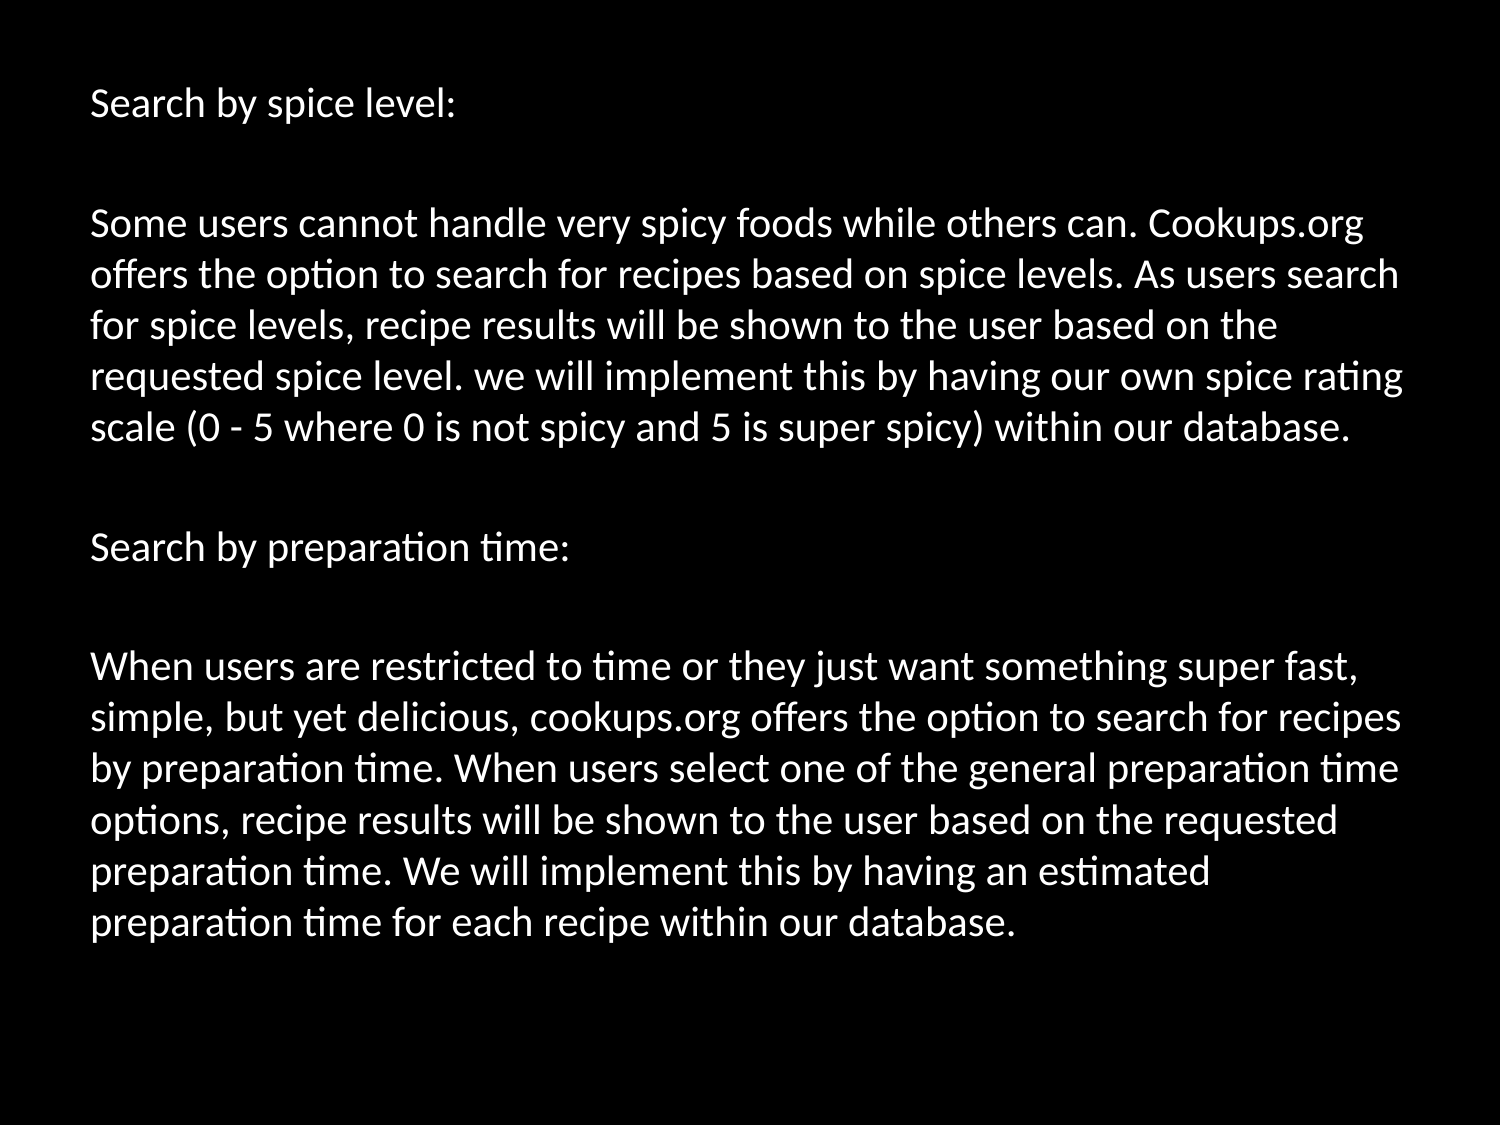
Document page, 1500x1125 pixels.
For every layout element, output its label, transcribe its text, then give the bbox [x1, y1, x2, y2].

list Search by spice level: Some users cannot handle very spicy foods while others can. Cookups.org offers the option to search for recipes based on spice levels. As users search for spice levels, recipe results will be shown to the user based on the requested spice level. we will implement this by having our own spice rating scale (0 - 5 where 0 is not spicy and 5 is super spicy) within our database. Search by preparation time: When users are restricted to time or they just want something super fast, simple, but yet delicious, cookups.org offers the option to search for recipes by preparation time. When users select one of the general preparation time options, recipe results will be shown to the user based on the requested preparation time. We will implement this by having an estimated preparation time for each recipe within our database. [75, 67, 1425, 1005]
